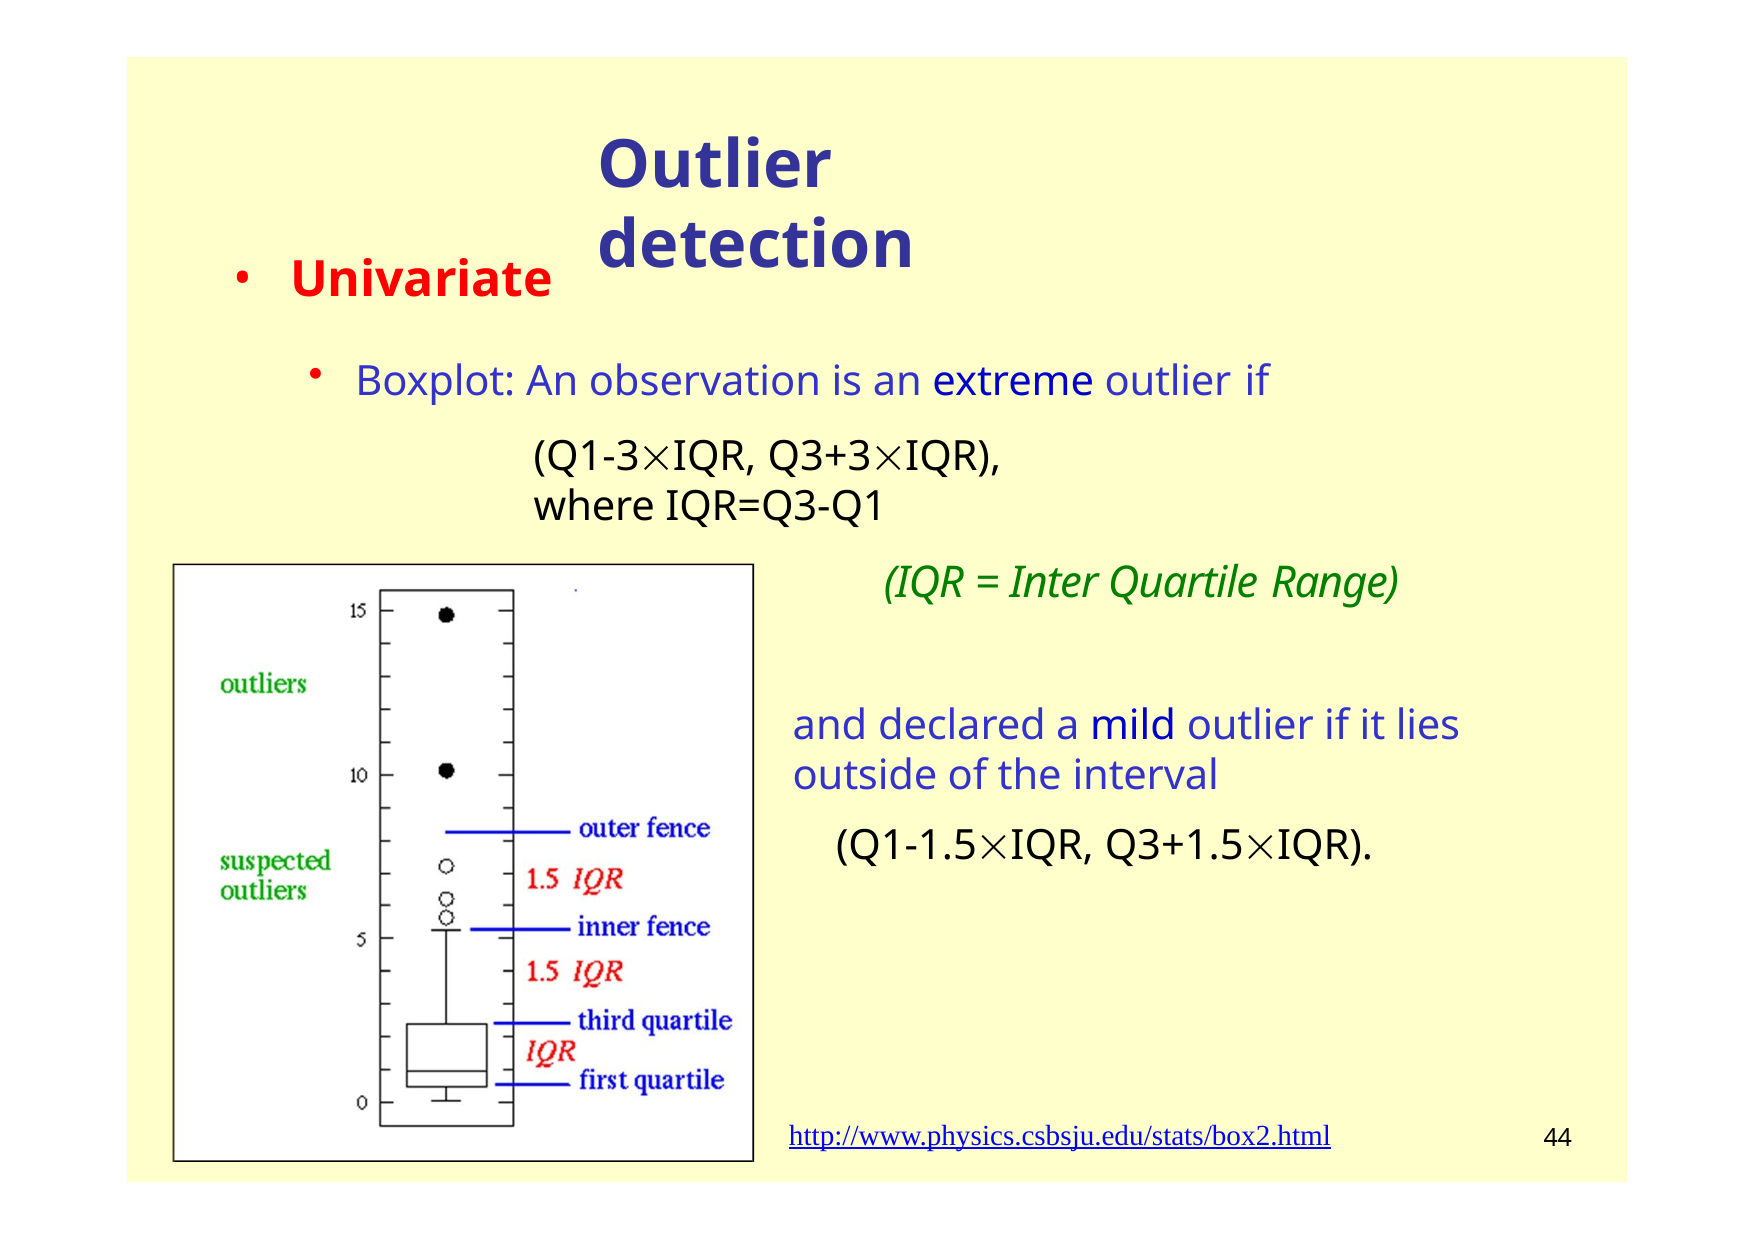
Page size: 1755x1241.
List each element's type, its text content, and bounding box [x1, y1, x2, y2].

text_box [172, 563, 755, 1162]
text_box 44 [1541, 1119, 1577, 1152]
text_box Univariate Boxplot: An observation is an extreme outlier if (Q1-3IQR, Q3+3IQR), where IQR=Q3-Q1 (IQR = Inter Quartile Range) and declared a mild outlier if it lies outside of the interval (Q1-1.5IQR, Q3+1.5IQR). [231, 244, 1480, 868]
title Outlier detection [595, 118, 1153, 244]
text_box http://www.physics.csbsju.edu/stats/box2.html [786, 1114, 1334, 1152]
text_box [175, 566, 752, 1160]
